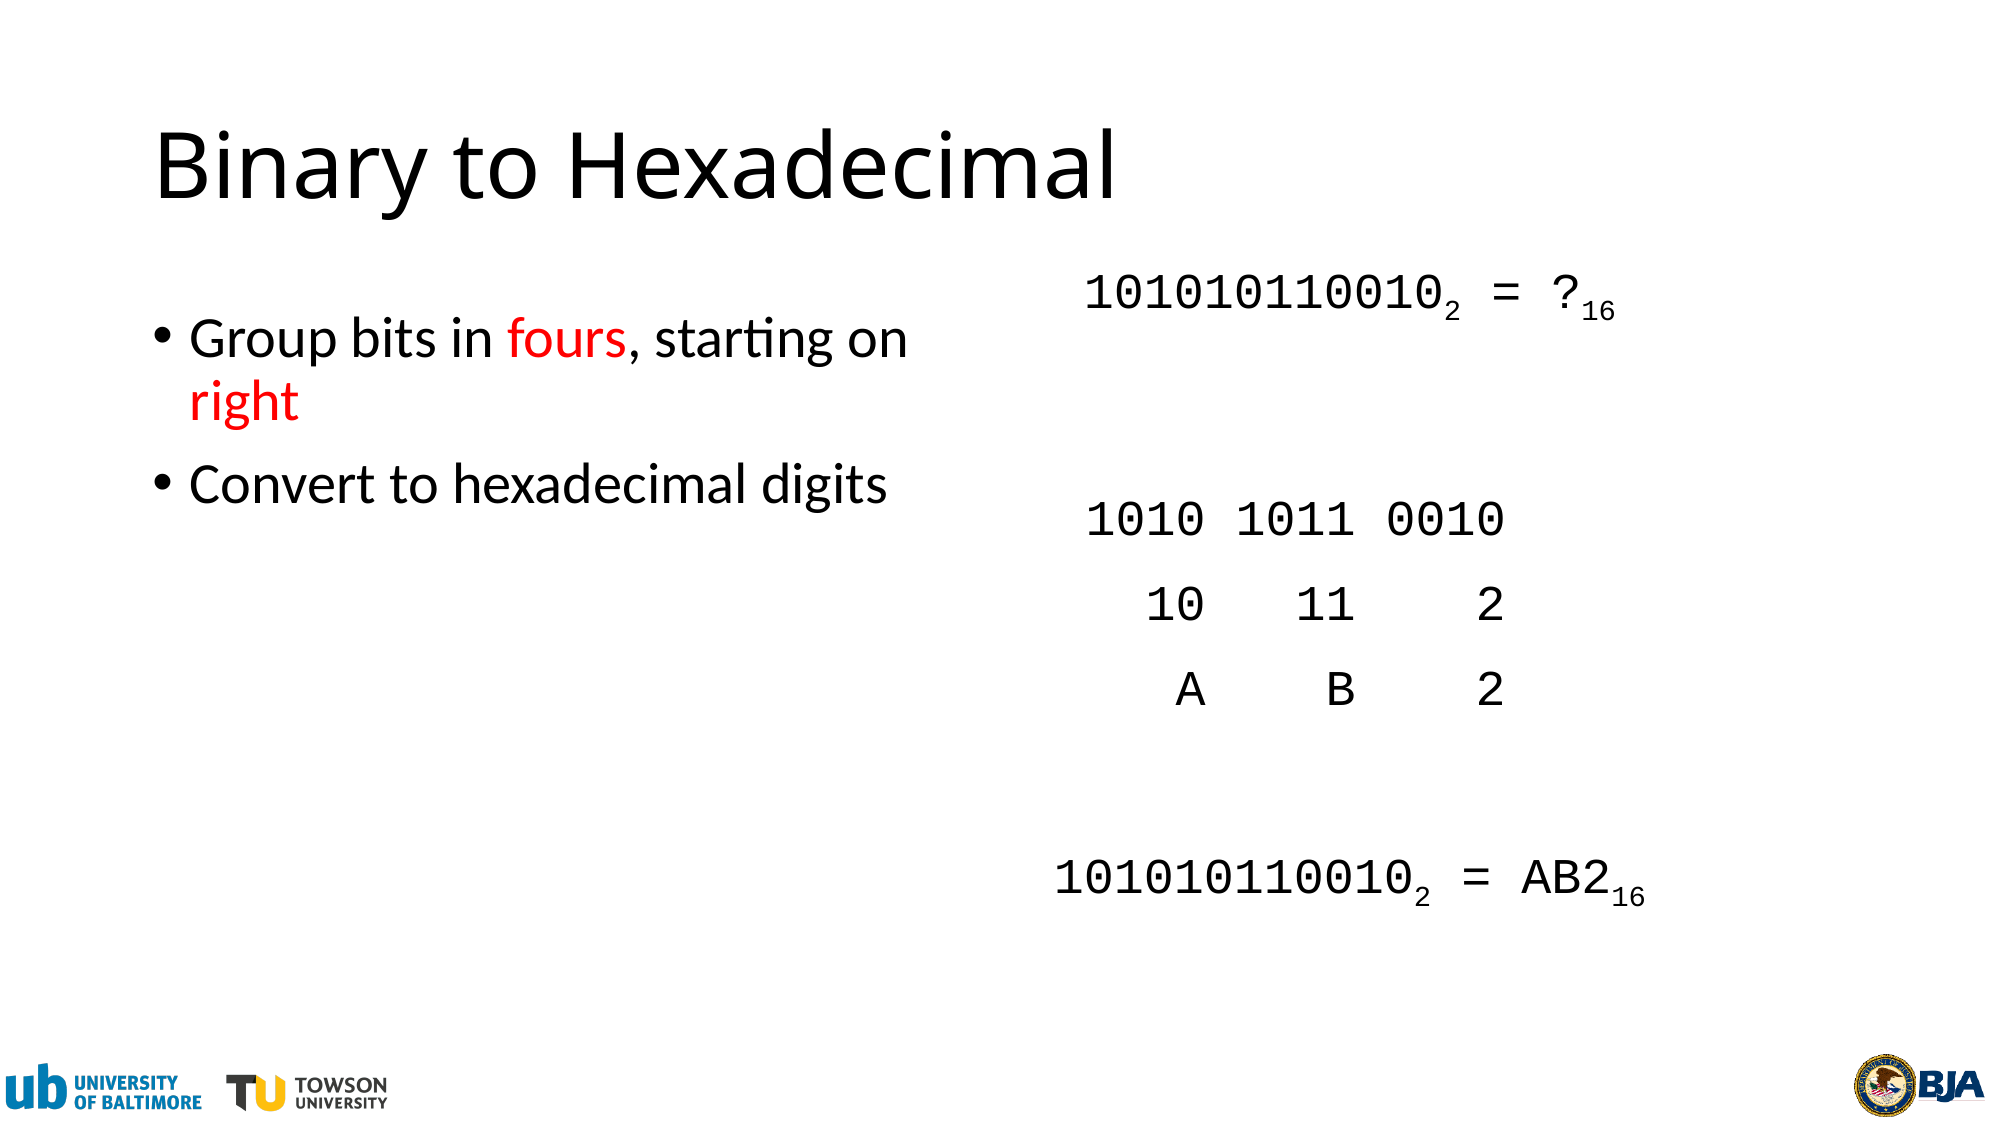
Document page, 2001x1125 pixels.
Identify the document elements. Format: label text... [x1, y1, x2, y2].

text_box 1010101100102 = AB216 [999, 836, 1700, 920]
text_box 1010 1011 0010 10 11 2 A B 2 [1070, 478, 1771, 732]
title Binary to Hexadecimal [137, 59, 1863, 278]
picture [0, 1031, 407, 1125]
list Group bits in fours, starting on right Convert to hexadecimal digits [137, 299, 930, 1014]
picture [1854, 1054, 1986, 1117]
text_box 1010101100102 = ?16 [999, 250, 1700, 334]
